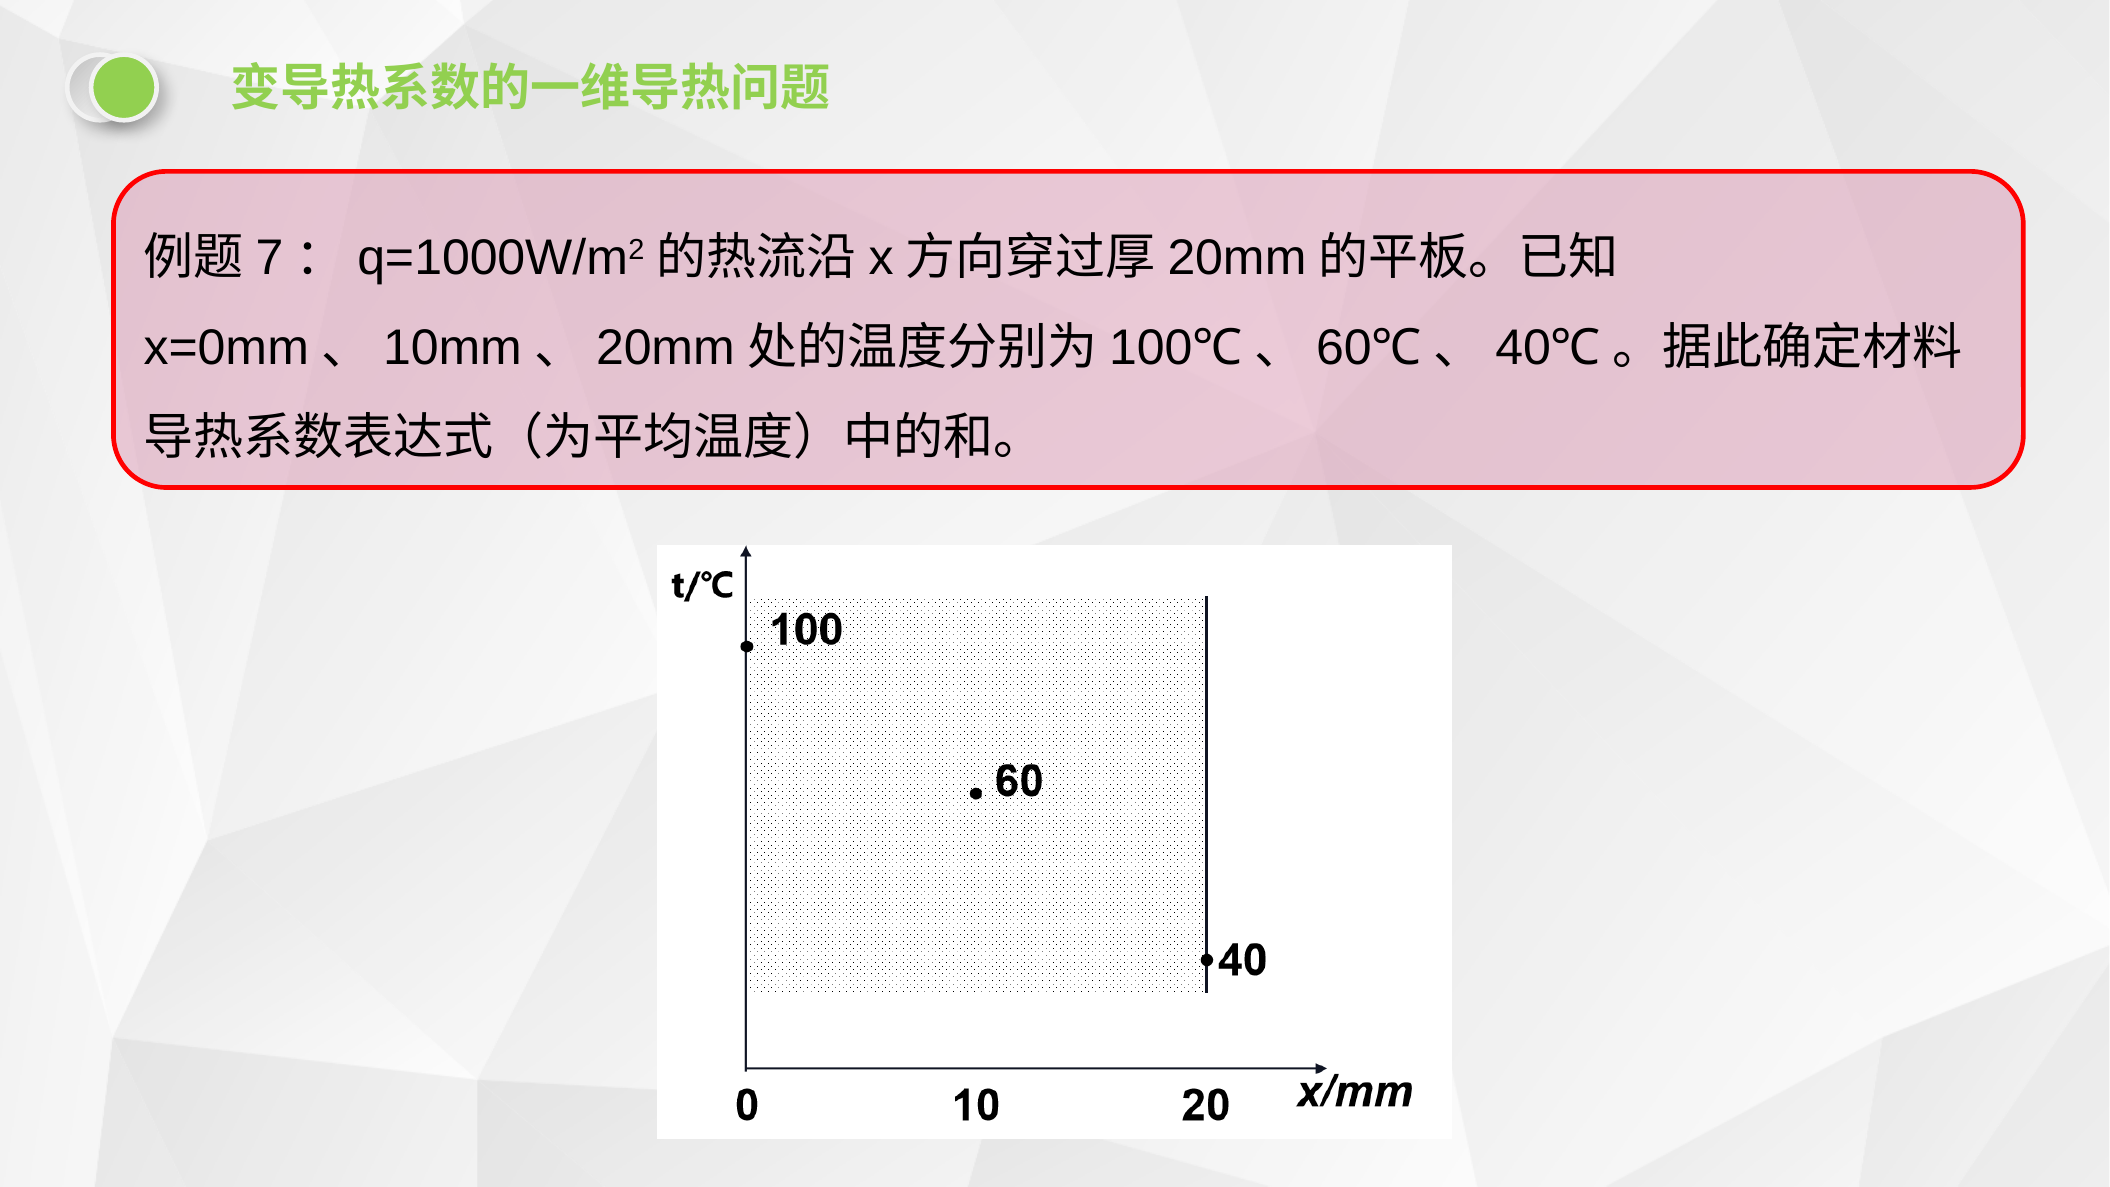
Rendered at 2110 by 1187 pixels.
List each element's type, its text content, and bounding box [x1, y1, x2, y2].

picture [0, 0, 2110, 1187]
list 变导热系数的一维导热问题 [216, 54, 872, 138]
